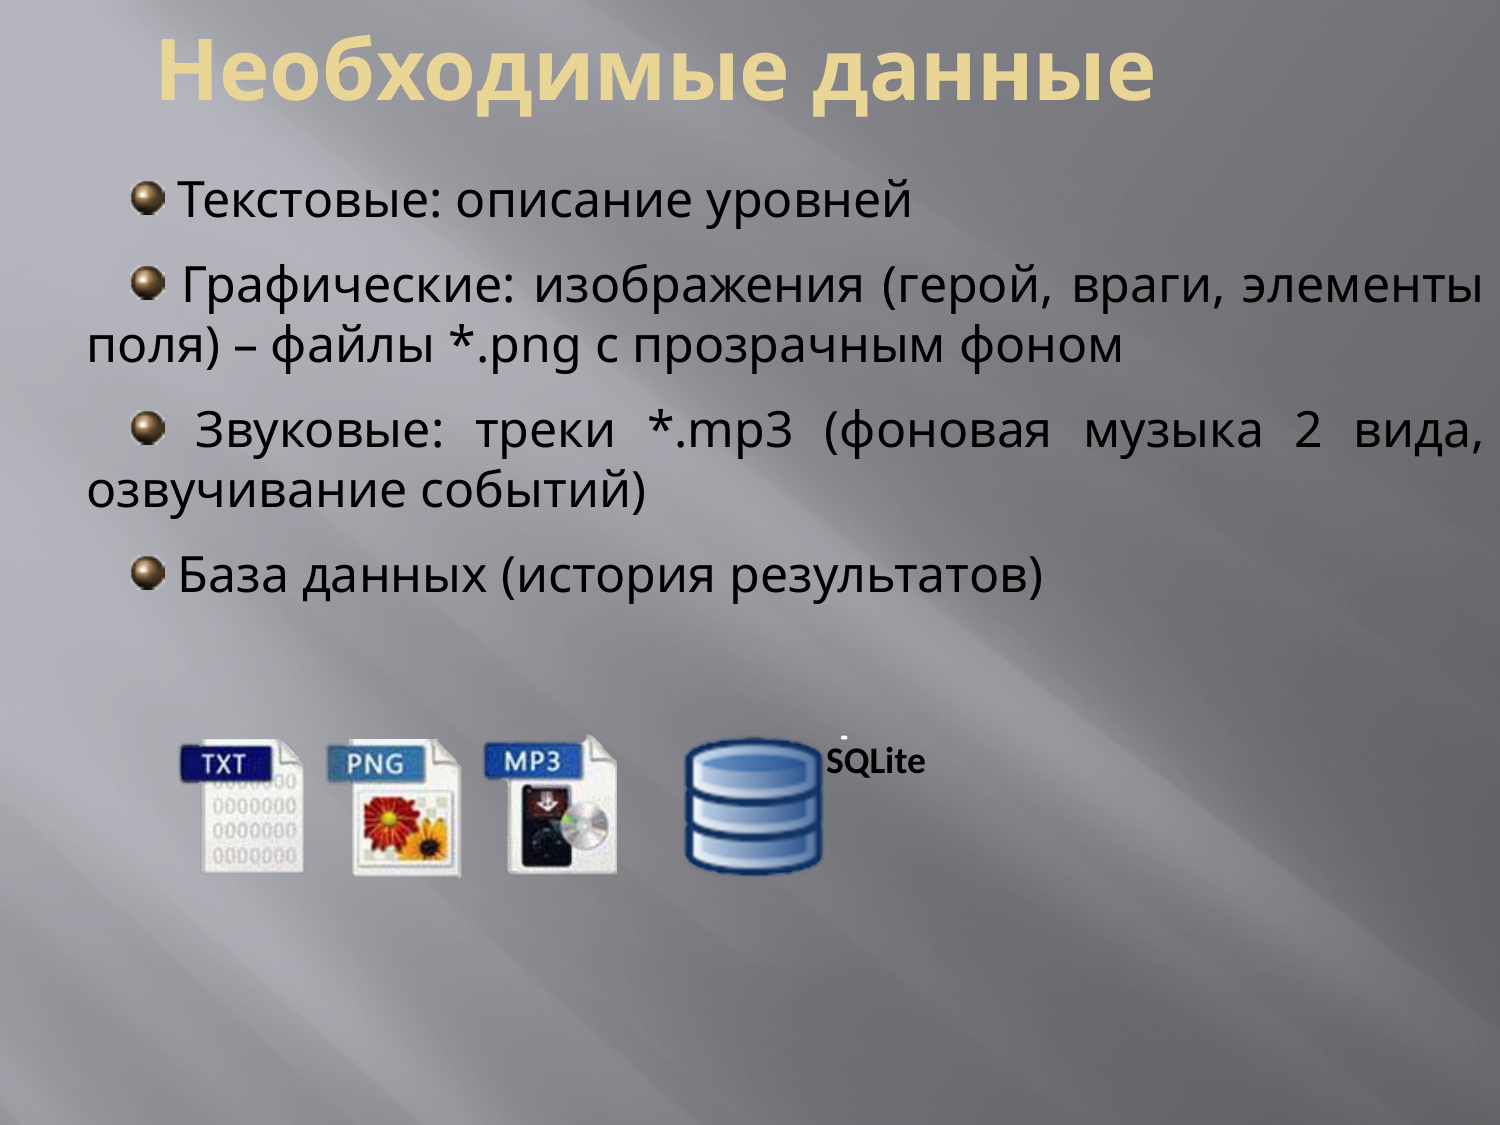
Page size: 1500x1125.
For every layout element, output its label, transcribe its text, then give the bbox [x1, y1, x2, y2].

picture [147, 739, 316, 884]
text_box Необходимые данные [29, 19, 1306, 114]
picture [129, 409, 165, 445]
picture [129, 179, 165, 215]
picture [321, 739, 465, 880]
picture [129, 264, 165, 300]
picture [677, 721, 951, 880]
text_box Текстовые: описание уровней Графические: изображения (герой, враги, элементы поля) – файлы *.png с прозрачным фоном Звуковые: треки *.mp3 (фоновая музыка 2 вида, озвучивание событий) База данных (история результатов) [71, 160, 1500, 780]
picture [477, 728, 618, 880]
picture [129, 554, 165, 590]
